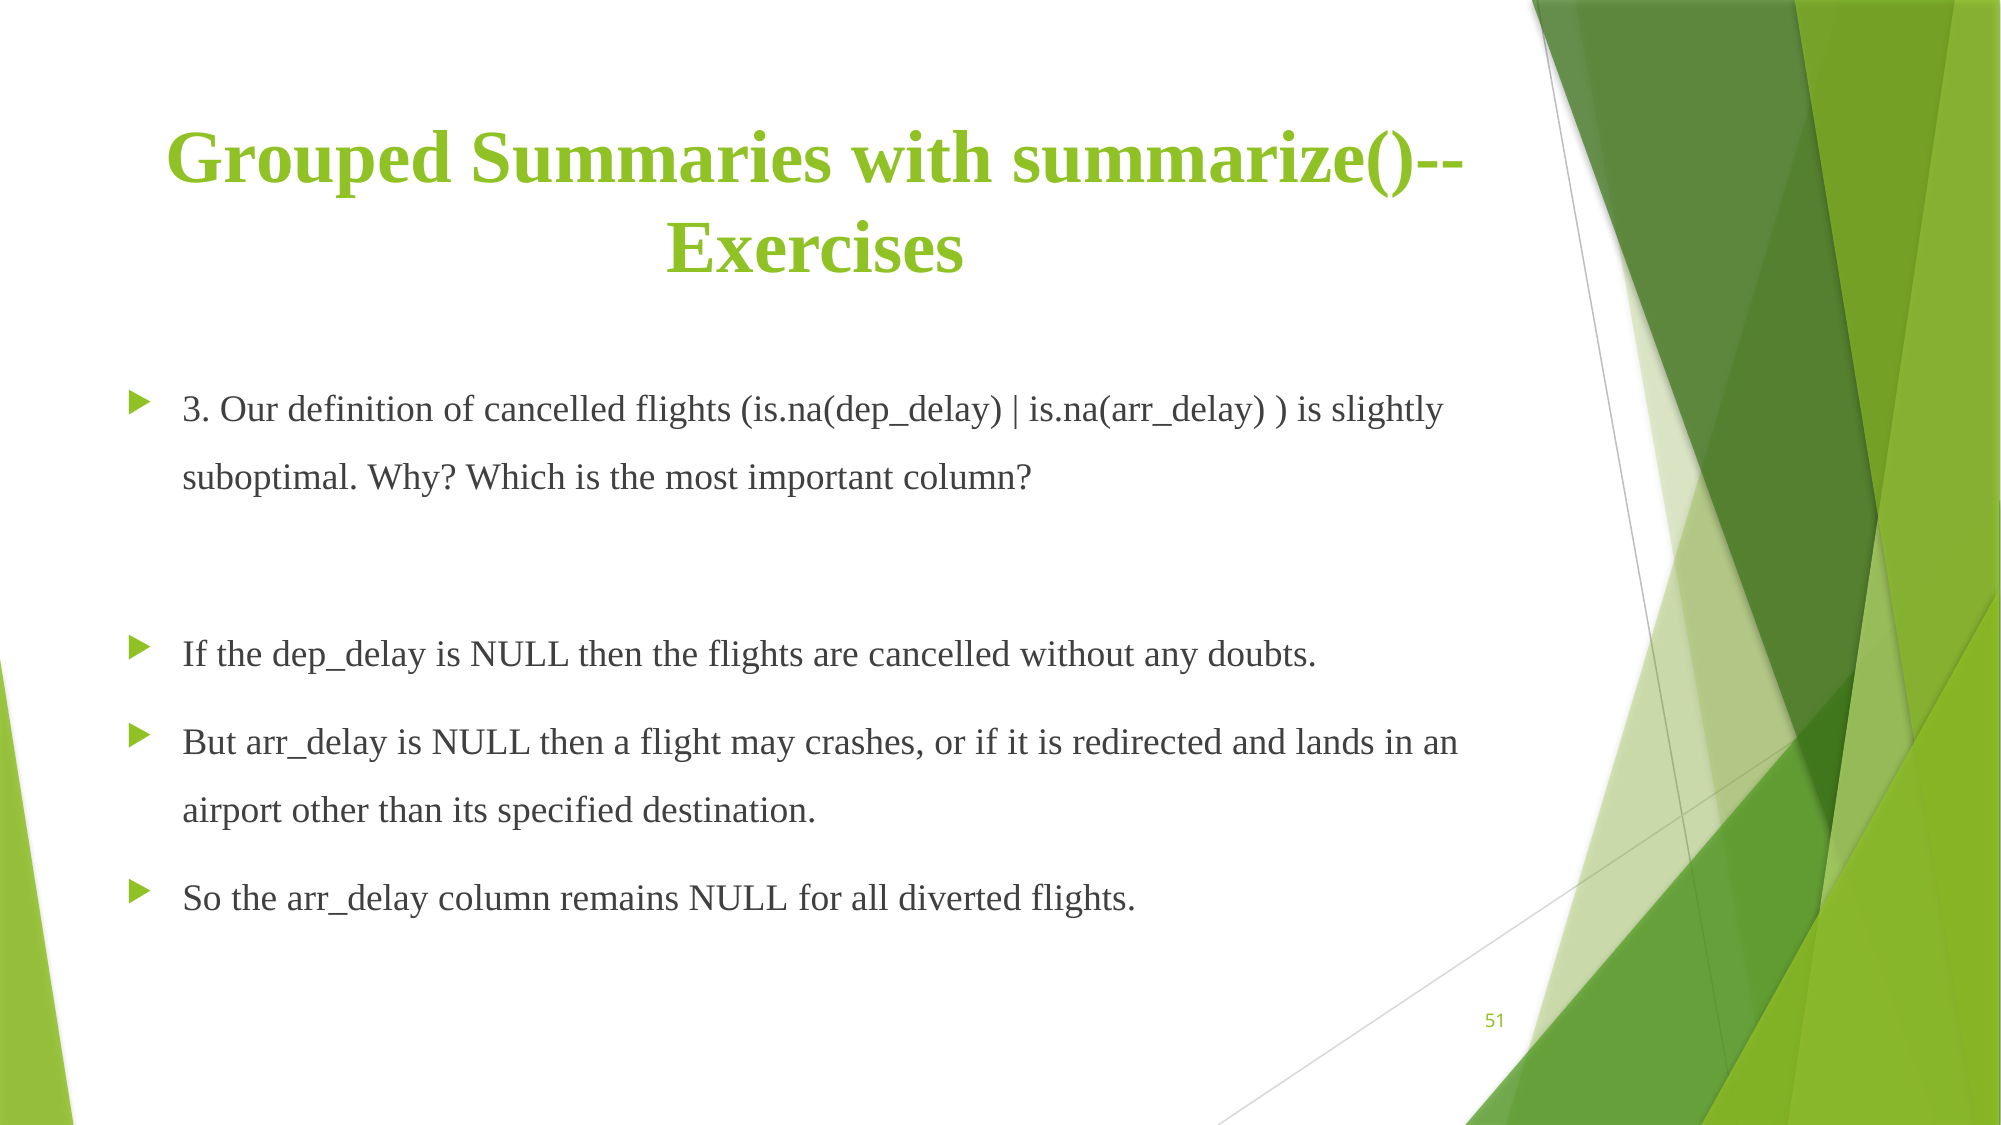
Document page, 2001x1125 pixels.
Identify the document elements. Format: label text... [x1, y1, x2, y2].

title Grouped Summaries with summarize()--Exercises [111, 99, 1522, 317]
list 3. Our definition of cancelled flights (is.na(dep_delay) | is.na(arr_delay) ) is slightly suboptimal. Why? Which is the most important column? If the dep_delay is NULL then the flights are cancelled without any doubts. But arr_delay is NULL then a flight may crashes, or if it is redirected and lands in an airport other than its specified destination. So the arr_delay column remains NULL for all diverted flights. [111, 354, 1522, 992]
slide_number 51 [1409, 991, 1522, 1051]
